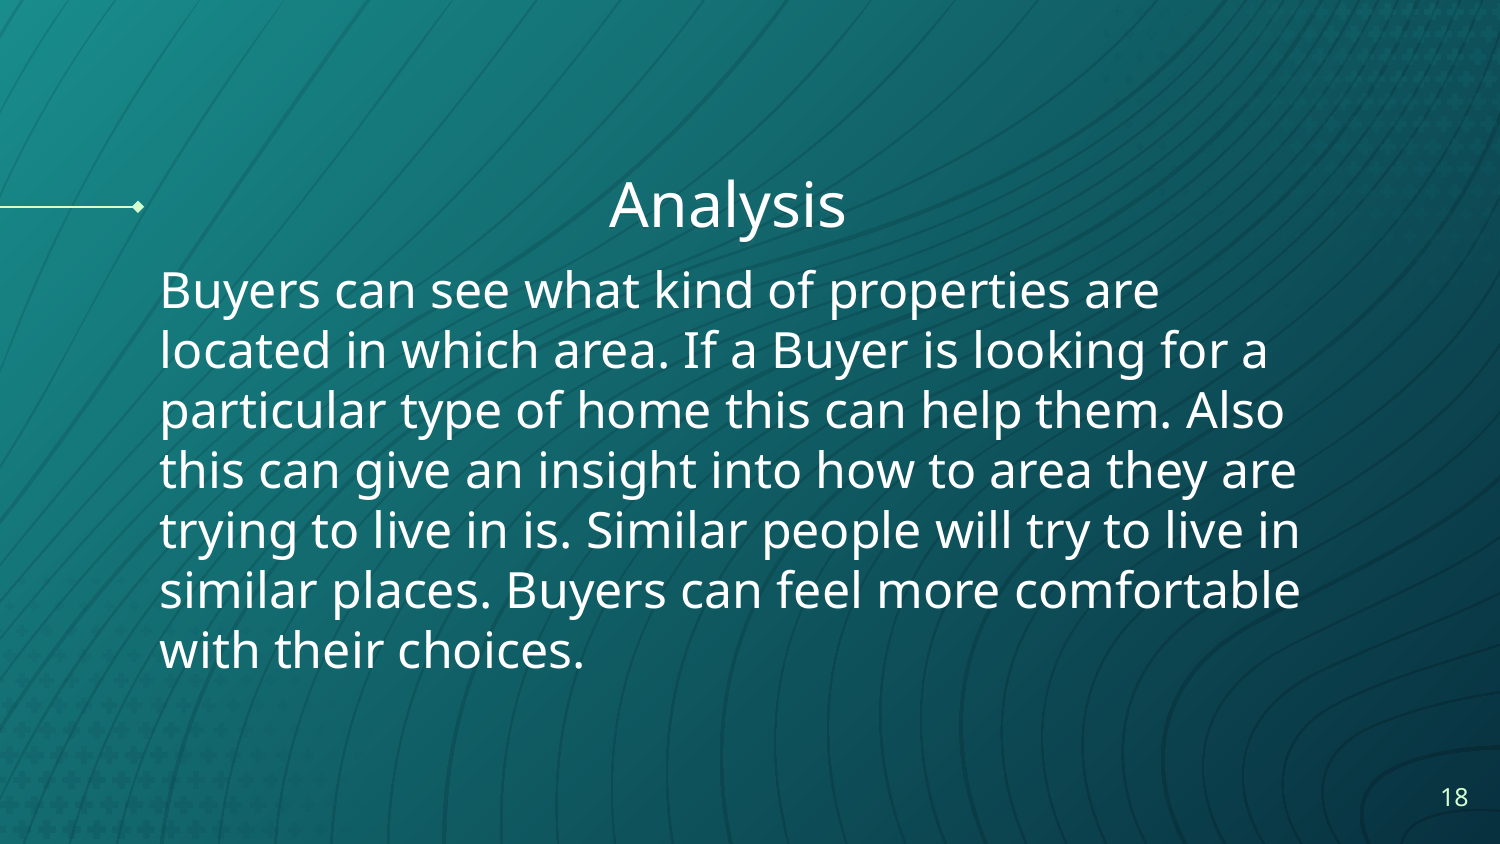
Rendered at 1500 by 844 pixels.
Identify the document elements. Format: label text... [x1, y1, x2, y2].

title Analysis [159, 174, 1340, 240]
list Buyers can see what kind of properties are located in which area. If a Buyer is looking for a particular type of home this can help them. Also this can give an insight into how to area they are trying to live in is. Similar people will try to live in similar places. Buyers can feel more comfortable with their choices. [159, 258, 1340, 702]
slide_number ‹#› [1378, 766, 1469, 832]
